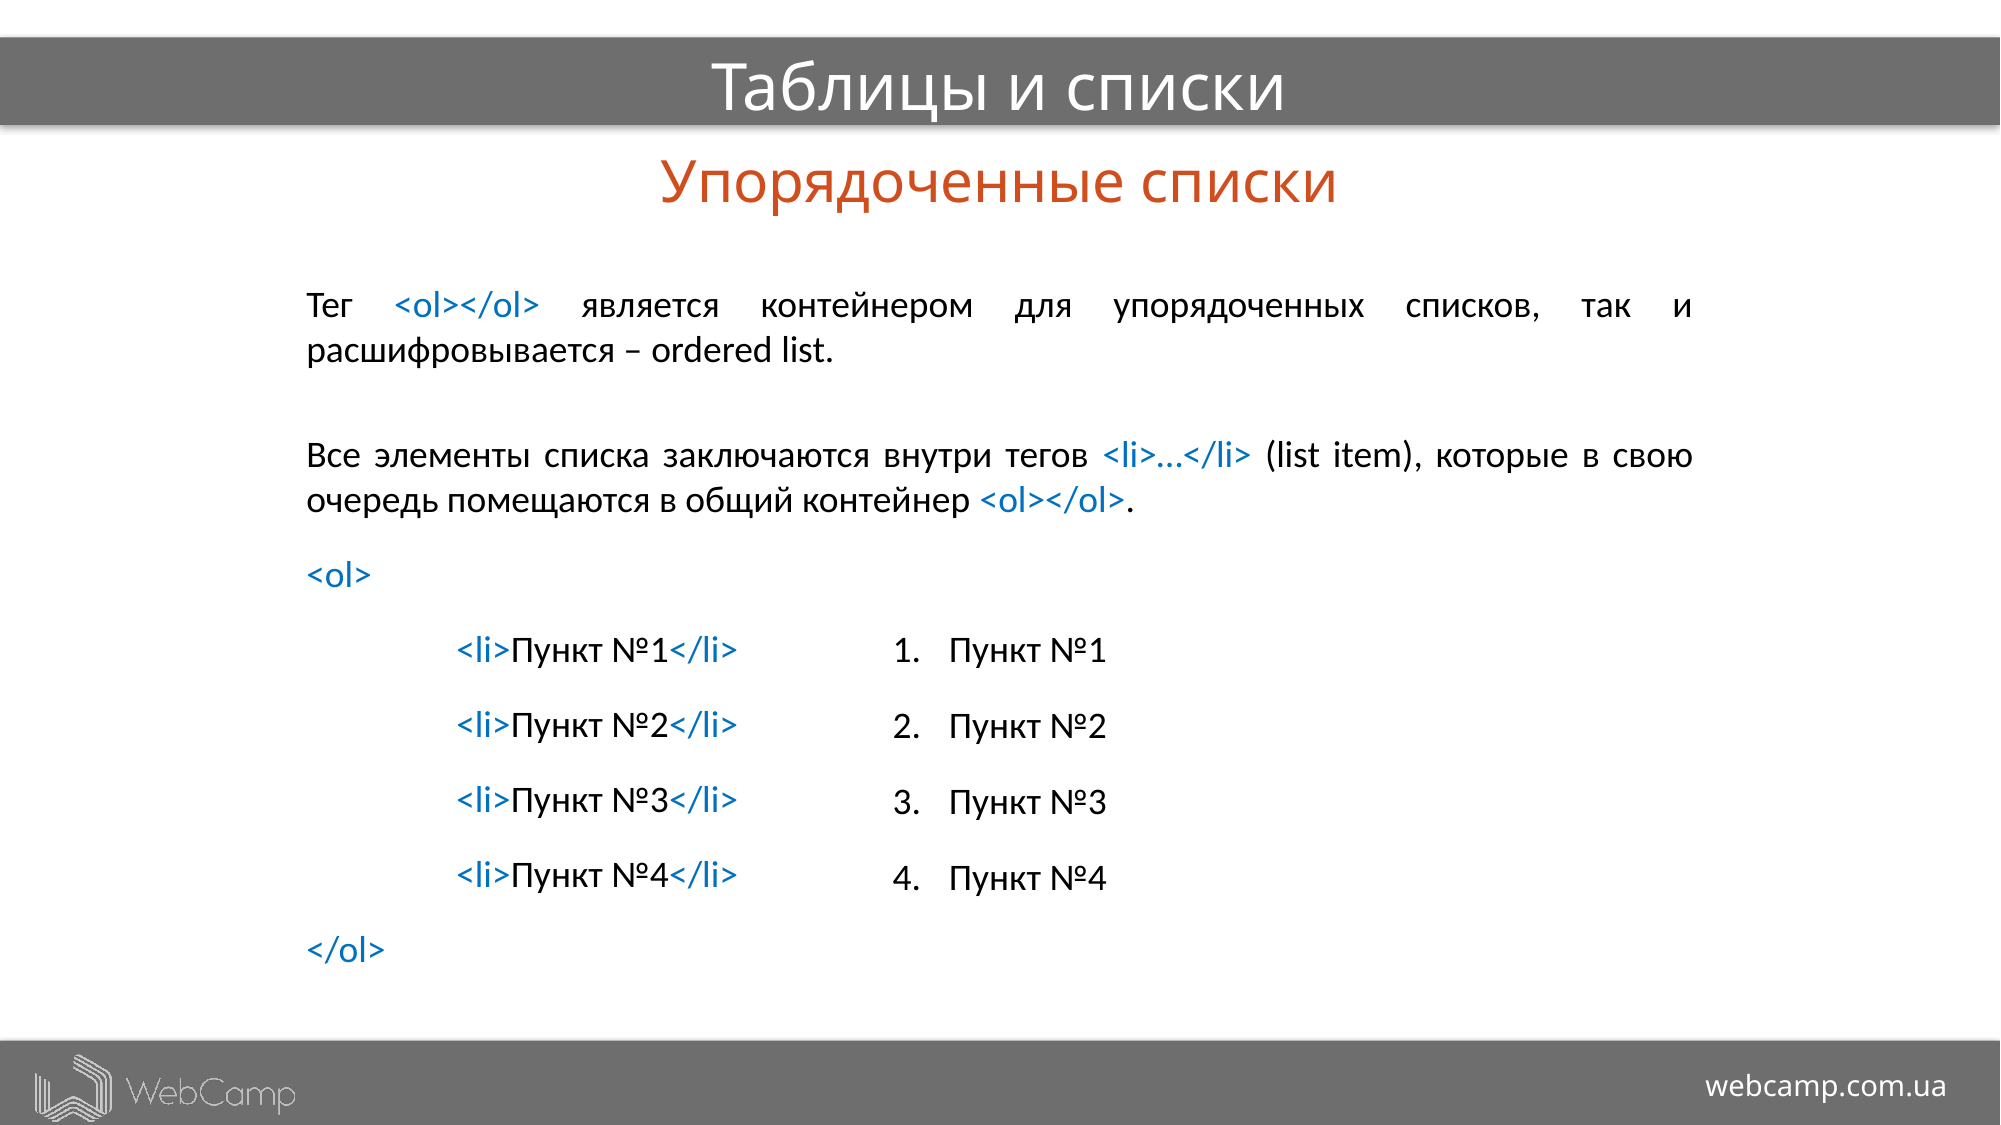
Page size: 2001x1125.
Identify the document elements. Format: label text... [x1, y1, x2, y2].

text_box Пункт №1 Пункт №2 Пункт №3 Пункт №4 [877, 595, 1123, 905]
picture [4, 1044, 326, 1125]
text_box Упорядоченные списки [324, 138, 1675, 225]
text_box webcamp.com.ua [662, 1059, 1963, 1110]
text_box [0, 1037, 2000, 1125]
text_box Таблицы и списки [324, 37, 1675, 132]
list Тег <ol></ol> является контейнером для упорядоченных списков, так и расшифровывается – ordered list. Все элементы списка заключаются внутри тегов <li>…</li> (list item), которые в свою очередь помещаются в общий контейнер <ol></ol>. <ol> <li>Пункт №1</li> <li>Пункт №2</li> <li>Пункт №3</li> <li>Пункт №4</li> </ol> [291, 272, 1709, 994]
text_box [0, 34, 2000, 128]
